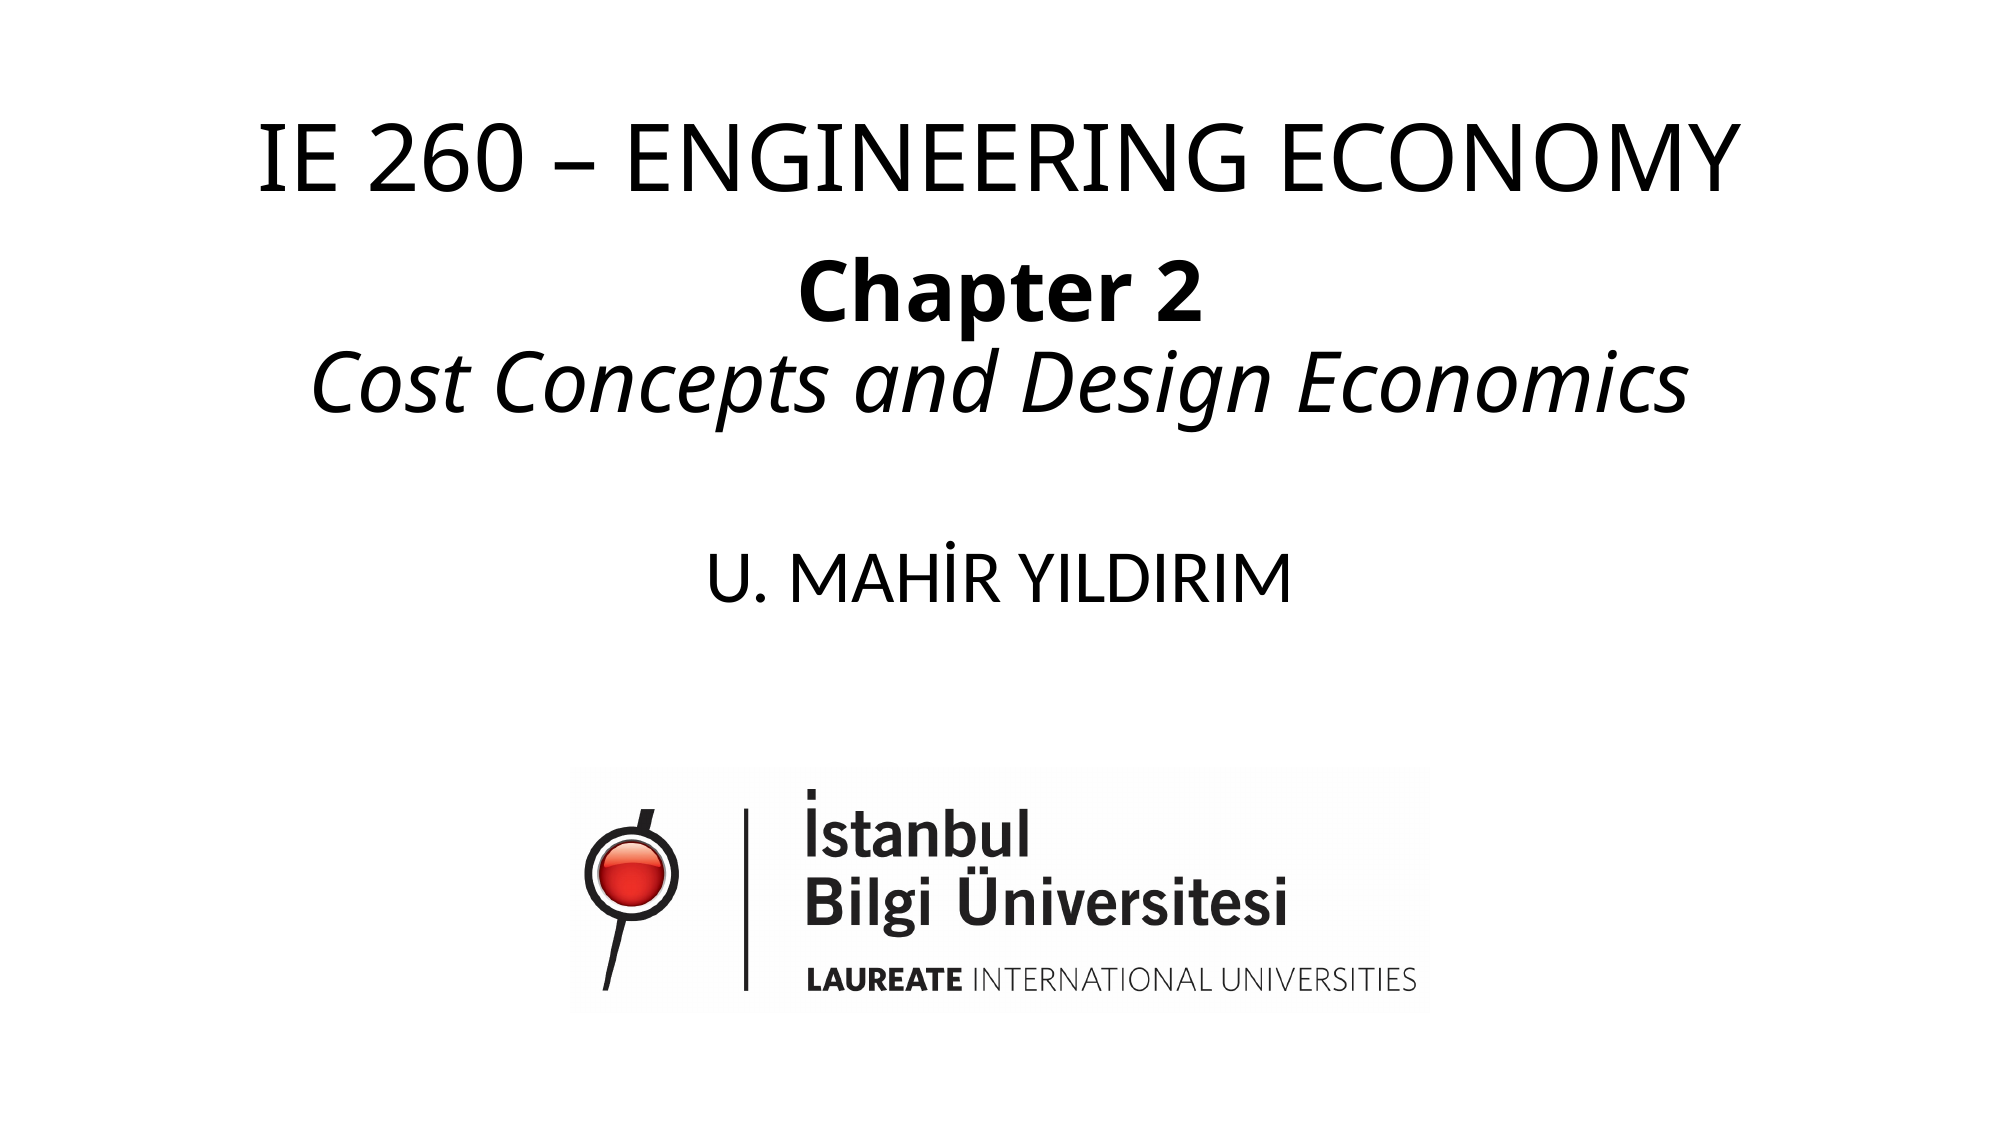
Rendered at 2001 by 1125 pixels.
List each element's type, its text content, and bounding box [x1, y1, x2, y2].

subtitle U. MAHİR YILDIRIM [0, 473, 2000, 684]
picture [570, 767, 1430, 1013]
title IE 260 – ENGINEERING ECONOMY Chapter 2 Cost Concepts and Design Economics [107, 100, 1893, 442]
